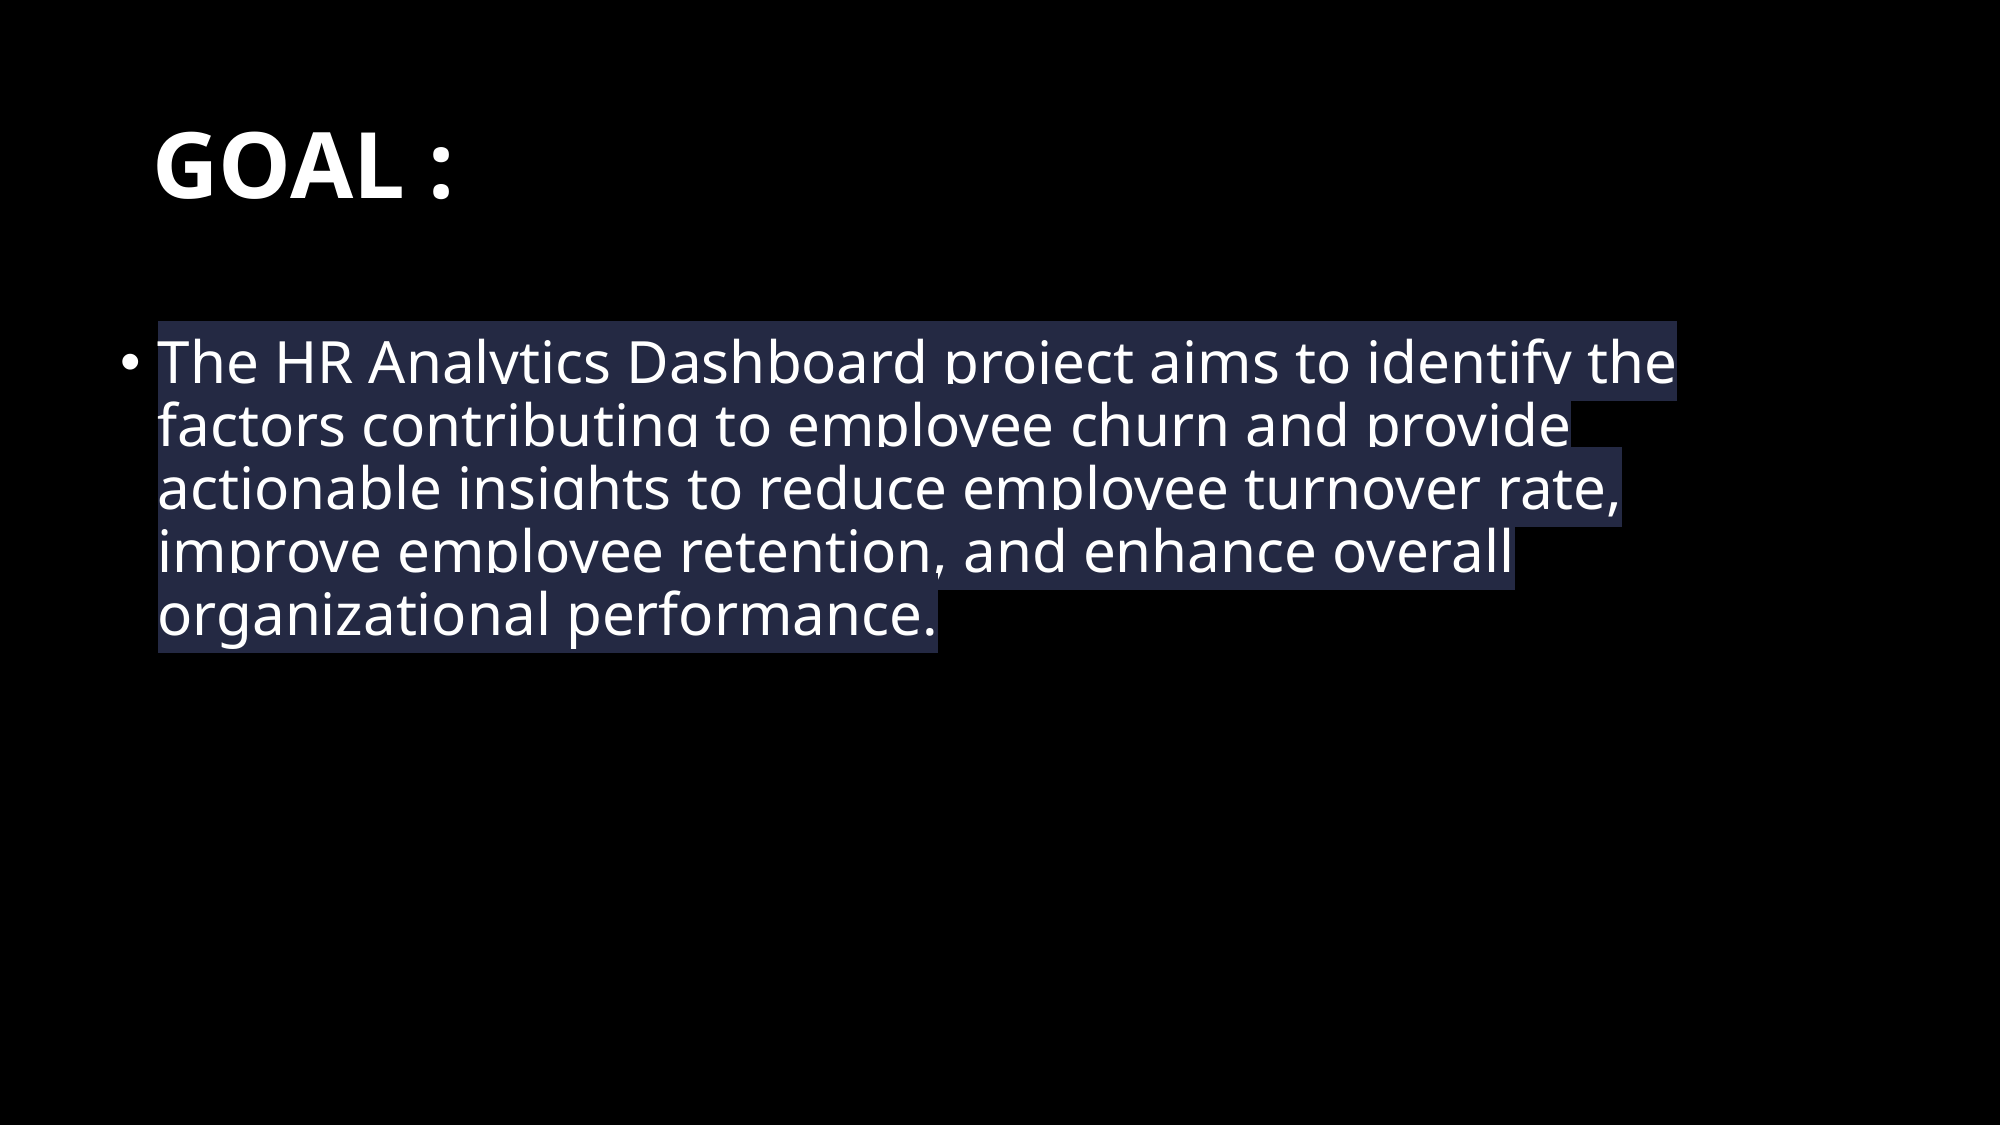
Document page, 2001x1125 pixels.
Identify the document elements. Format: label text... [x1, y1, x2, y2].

list The HR Analytics Dashboard project aims to identify the factors contributing to employee churn and provide actionable insights to reduce employee turnover rate, improve employee retention, and enhance overall organizational performance. [105, 234, 1831, 949]
title GOAL : [137, 59, 1863, 278]
